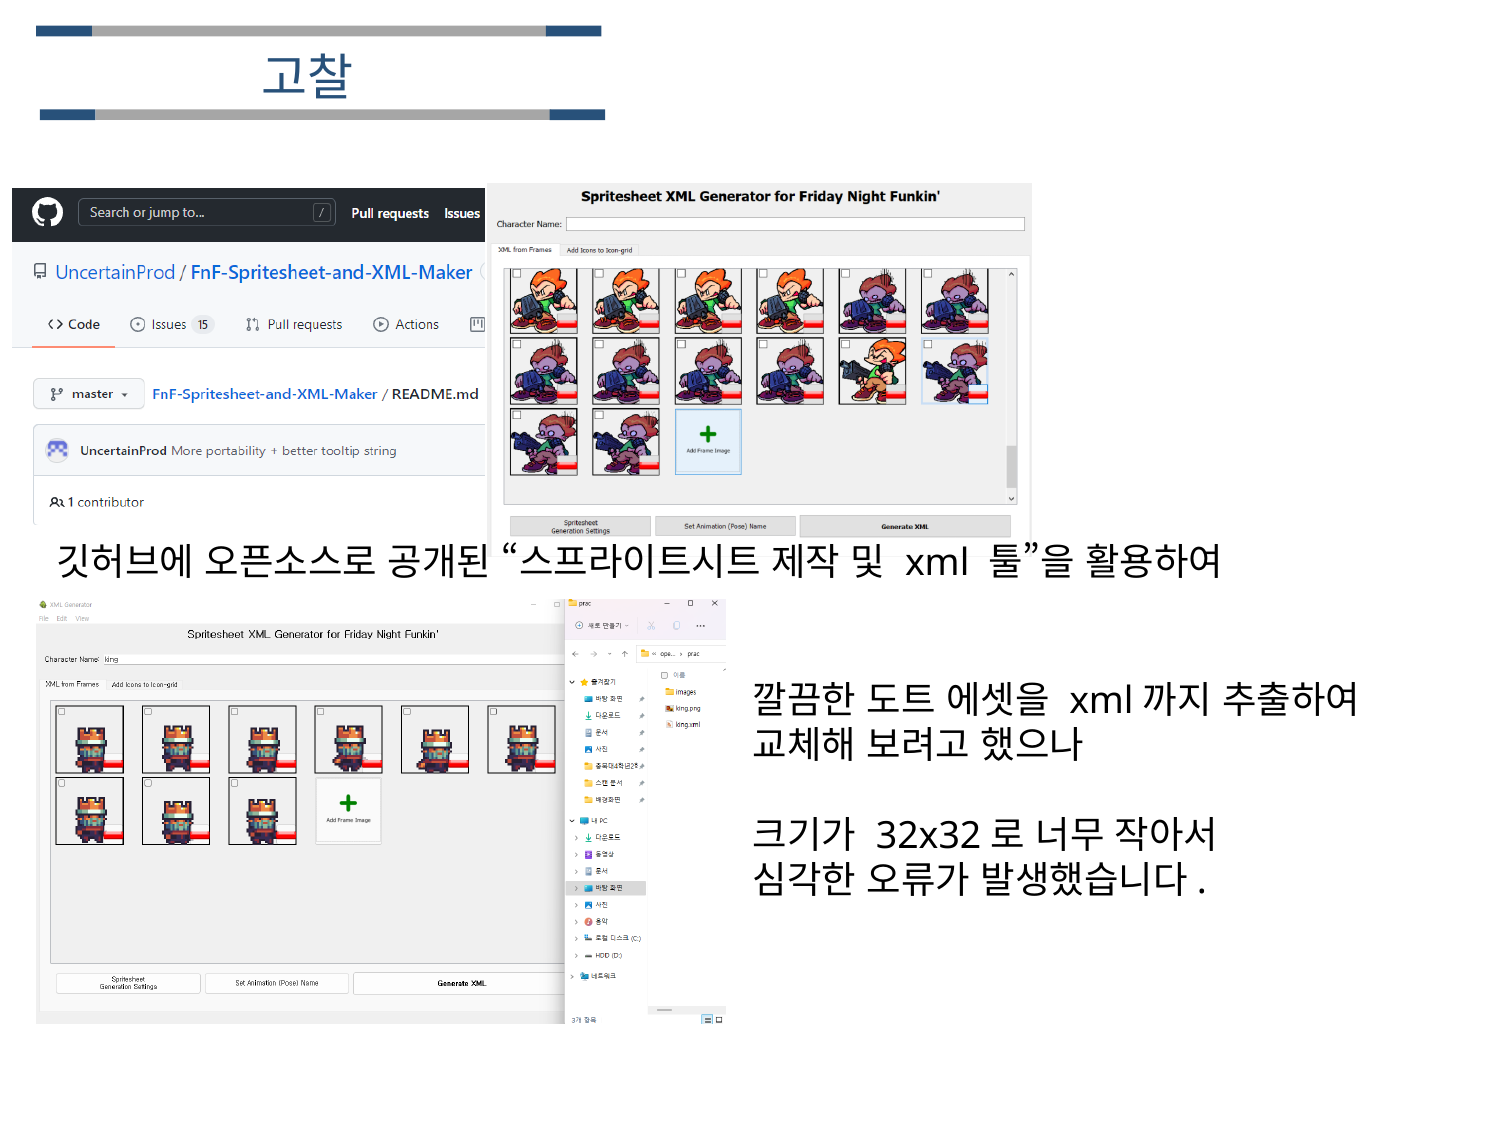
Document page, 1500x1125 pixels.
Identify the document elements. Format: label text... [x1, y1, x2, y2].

picture [12, 188, 485, 525]
picture [487, 182, 1032, 557]
text_box 깔끔한 도트 에셋을 xml까지 추출하여 교체해 보려고 했으나 크기가 32x32로 너무 작아서 심각한 오류가 발생했습니다. [738, 668, 1428, 909]
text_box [0, 25, 633, 121]
picture [35, 599, 727, 1024]
text_box 깃허브에 오픈소스로 공개된 “스프라이트시트 제작 및 xml 툴”을 활용하여 [41, 530, 1239, 591]
